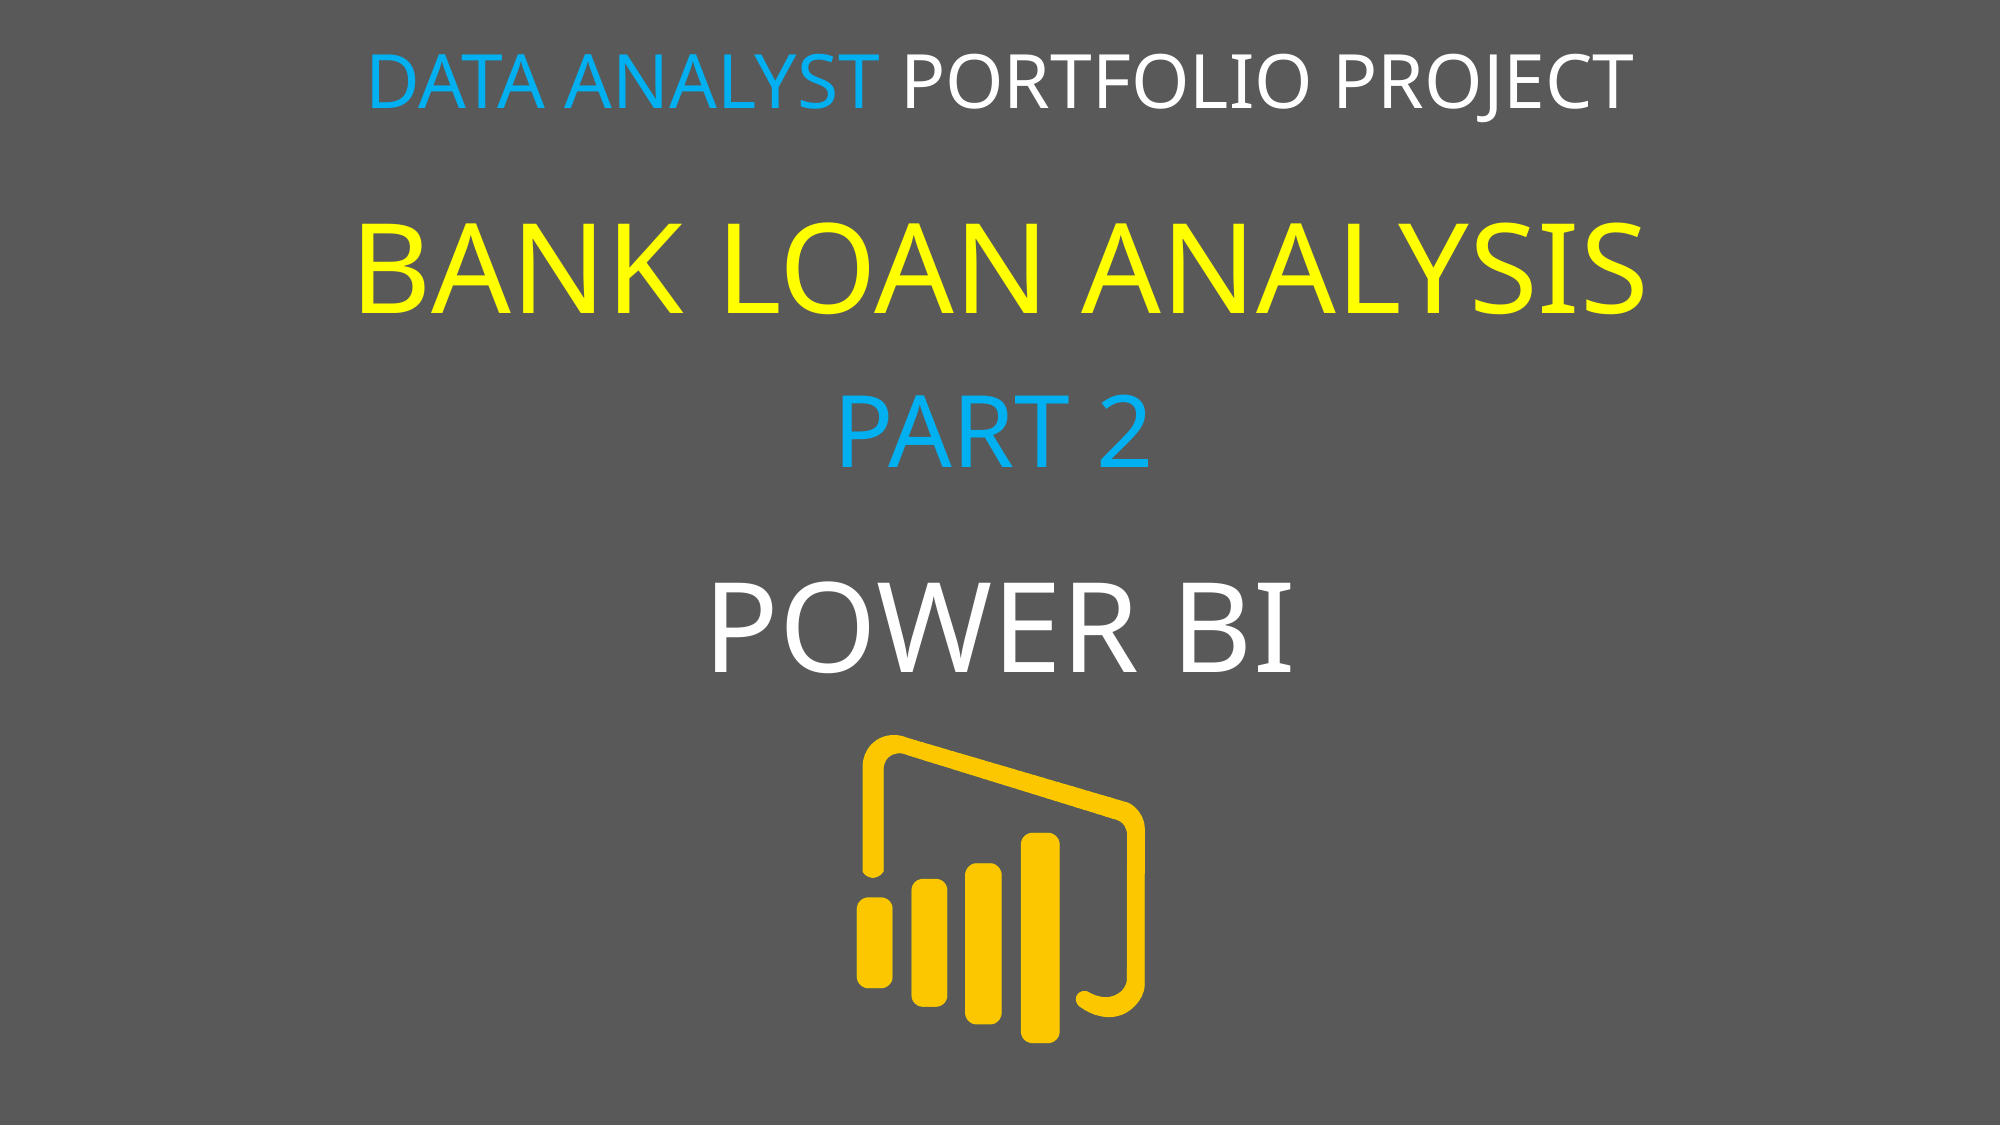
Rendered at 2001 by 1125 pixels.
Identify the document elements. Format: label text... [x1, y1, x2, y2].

picture [702, 721, 1297, 1056]
text_box BANK LOAN ANALYSIS [78, 180, 1922, 346]
text_box POWER BI [438, 540, 1562, 706]
text_box DATA ANALYST PORTFOLIO PROJECT [0, 25, 2000, 131]
text_box PART 2 [818, 360, 1182, 495]
